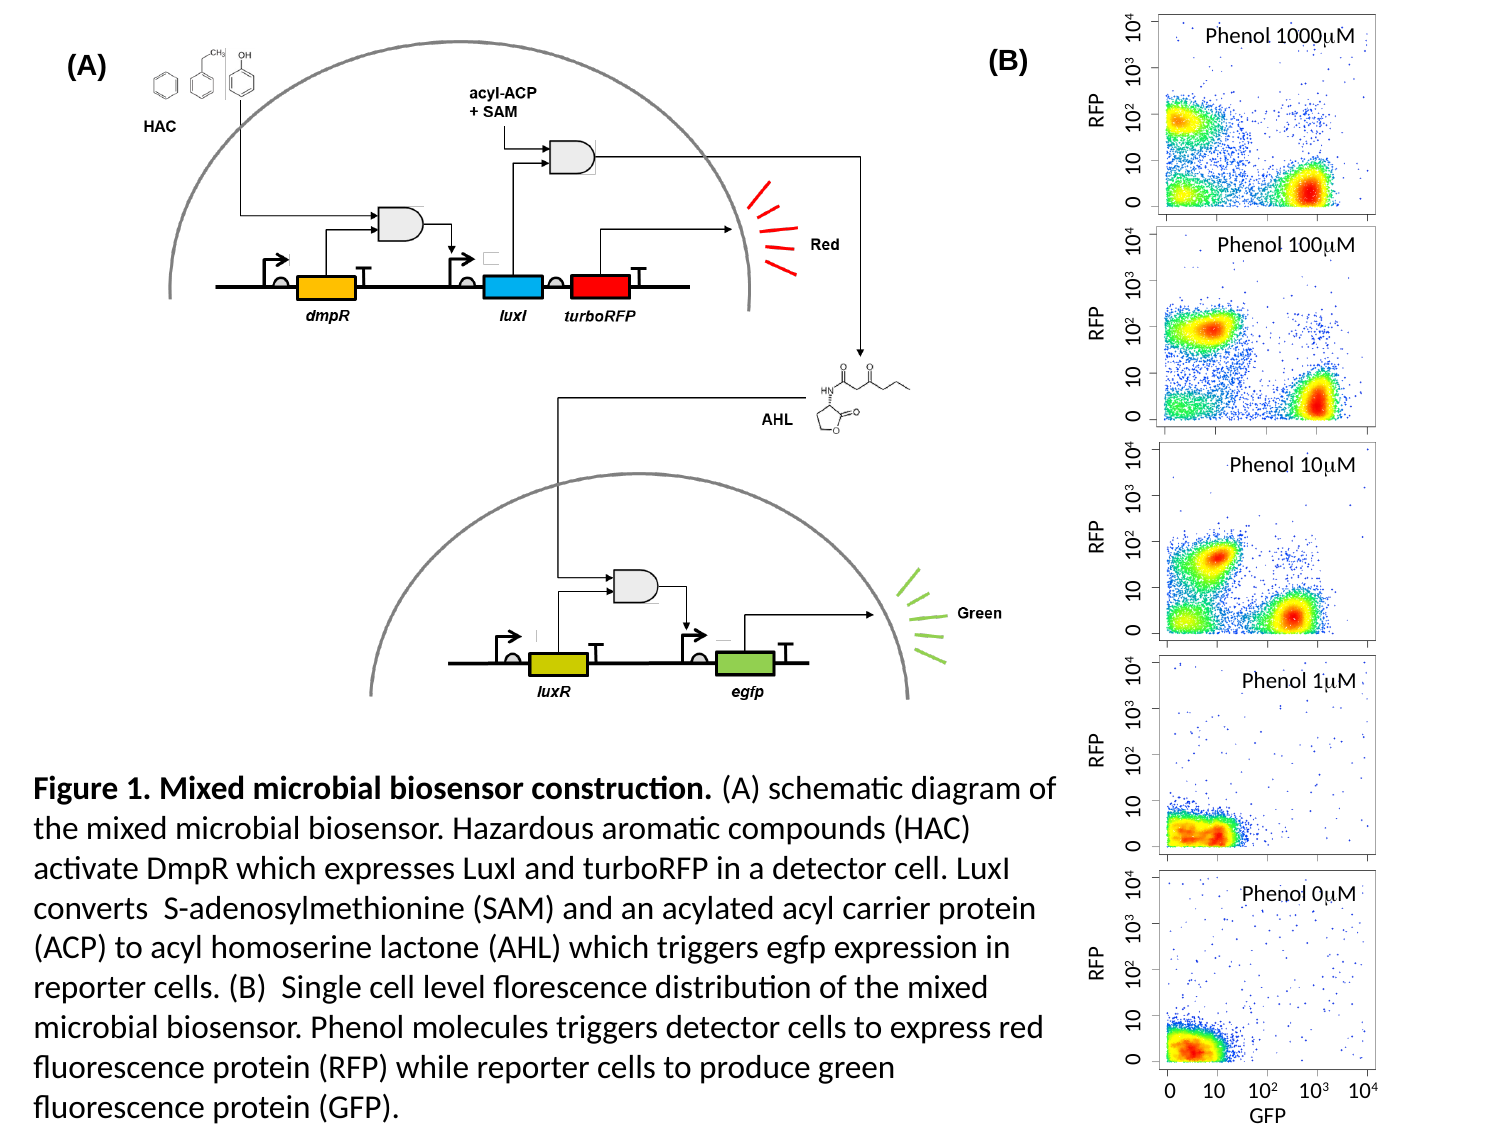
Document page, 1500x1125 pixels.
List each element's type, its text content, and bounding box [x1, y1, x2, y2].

text_box RFP [1073, 504, 1110, 570]
picture [1145, 224, 1380, 651]
text_box GFP [1234, 1111, 1302, 1125]
picture [1146, 10, 1380, 223]
text_box 0 10 102 103 104 [1149, 1068, 1393, 1111]
text_box RFP [1073, 78, 1110, 143]
text_box RFP [1076, 931, 1110, 997]
picture [1147, 652, 1380, 865]
picture [1147, 866, 1380, 1079]
text_box 0 10 102 103 104 [1110, 224, 1153, 438]
text_box 0 10 102 103 104 [1110, 652, 1153, 867]
text_box 0 10 102 103 104 [1110, 0, 1153, 224]
text_box 0 10 102 103 104 [1110, 438, 1153, 652]
text_box (B) [973, 34, 1044, 84]
text_box RFP [1073, 291, 1110, 357]
picture [133, 39, 1012, 710]
text_box RFP [1073, 718, 1110, 784]
text_box Figure 1. Mixed microbial biosensor construction. (A) schematic diagram of the mixed microbial biosensor. Hazardous aromatic compounds (HAC) activate DmpR which expresses LuxI and turboRFP in a detector cell. LuxI converts S-adenosylmethionine (SAM) and an acylated acyl carrier protein (ACP) to acyl homoserine lactone (AHL) which triggers egfp expression in reporter cells. (B) Single cell level florescence distribution of the mixed microbial biosensor. Phenol molecules triggers detector cells to express red fluorescence protein (RFP) while reporter cells to produce green fluorescence protein (GFP). [18, 758, 1076, 1125]
text_box (A) [52, 38, 123, 89]
text_box 0 10 102 103 104 [1110, 867, 1153, 1081]
